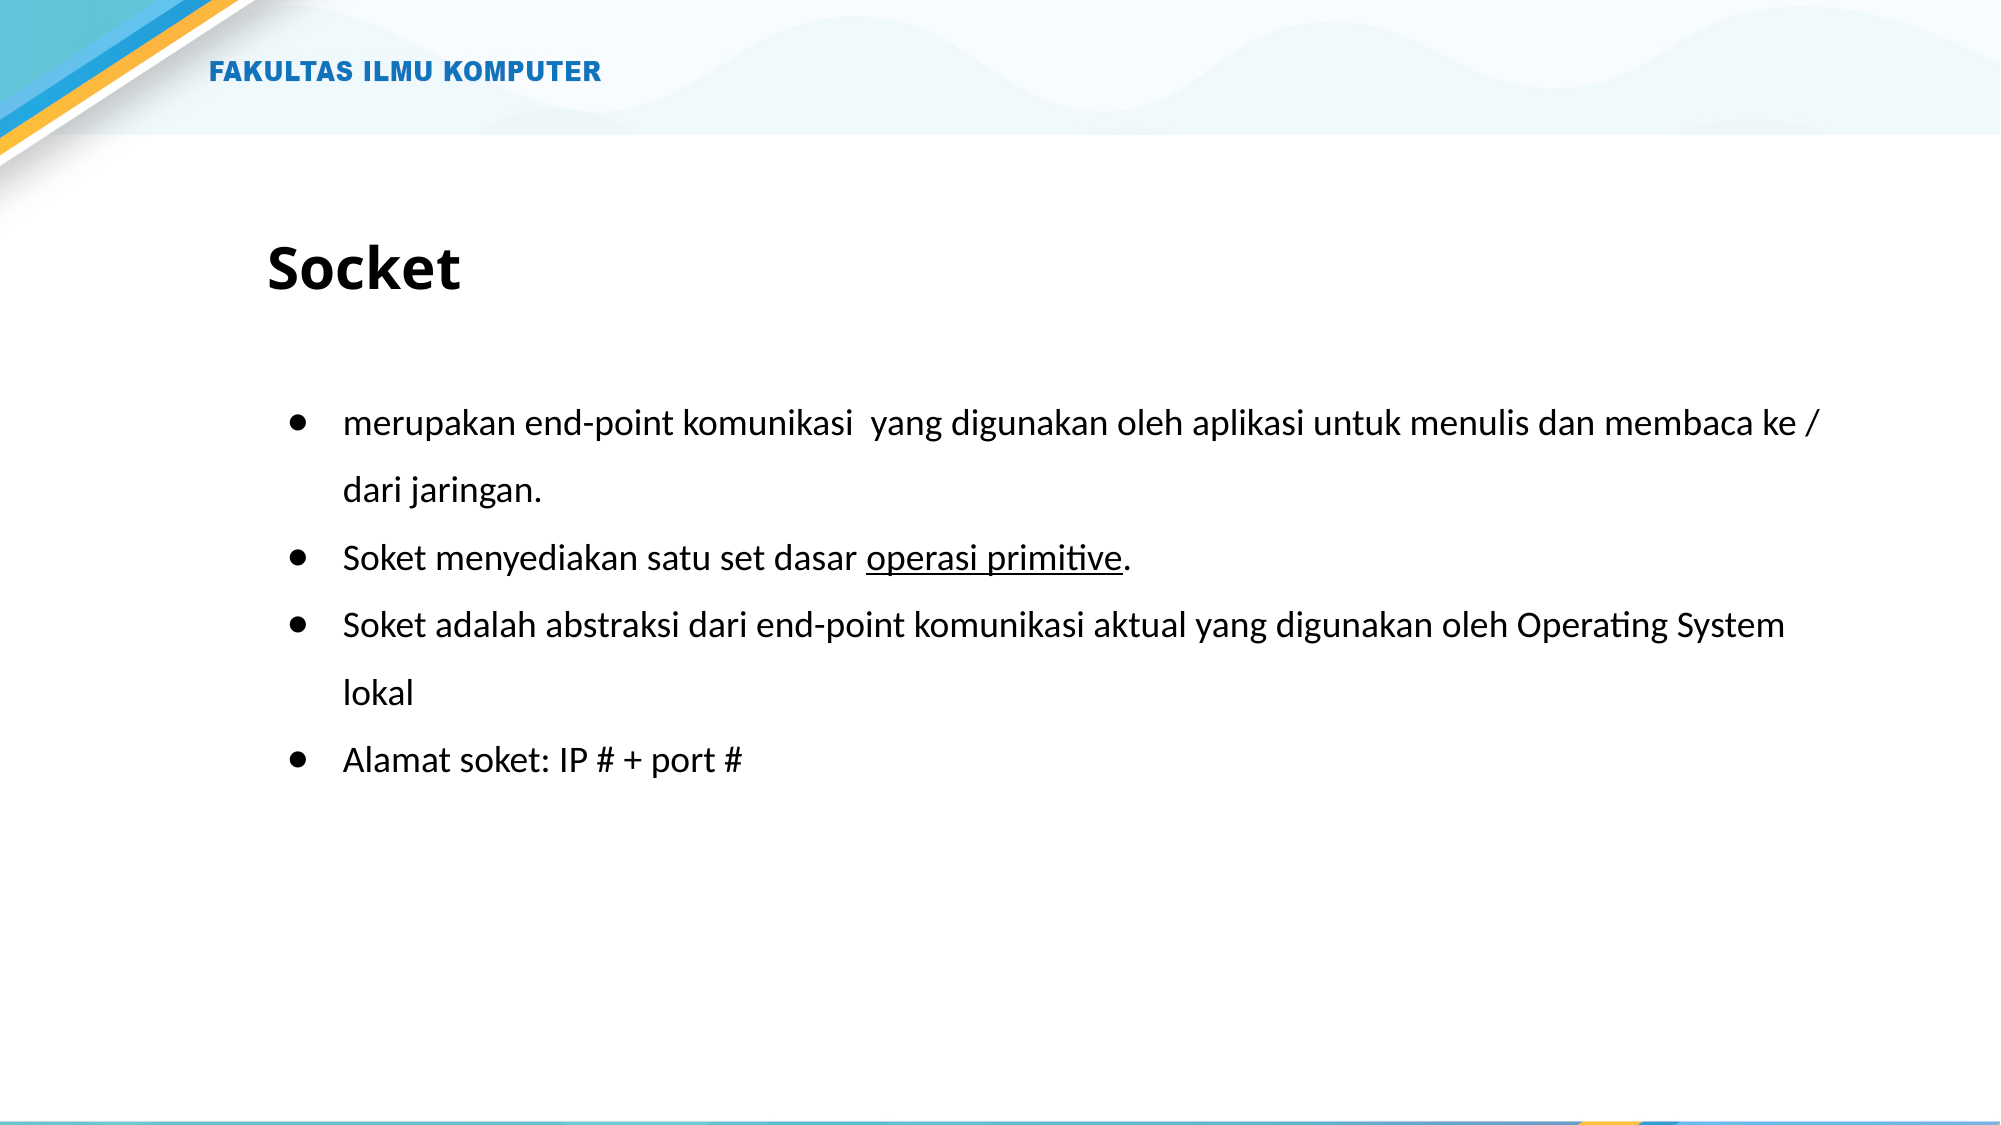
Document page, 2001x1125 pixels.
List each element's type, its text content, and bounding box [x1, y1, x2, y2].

picture [0, 0, 2000, 1125]
title Socket [252, 204, 1852, 337]
list merupakan end-point komunikasi yang digunakan oleh aplikasi untuk menulis dan membaca ke / dari jaringan. Soket menyediakan satu set dasar operasi primitive. Soket adalah abstraksi dari end-point komunikasi aktual yang digunakan oleh Operating System lokal Alamat soket: IP # + port # [252, 367, 1852, 856]
